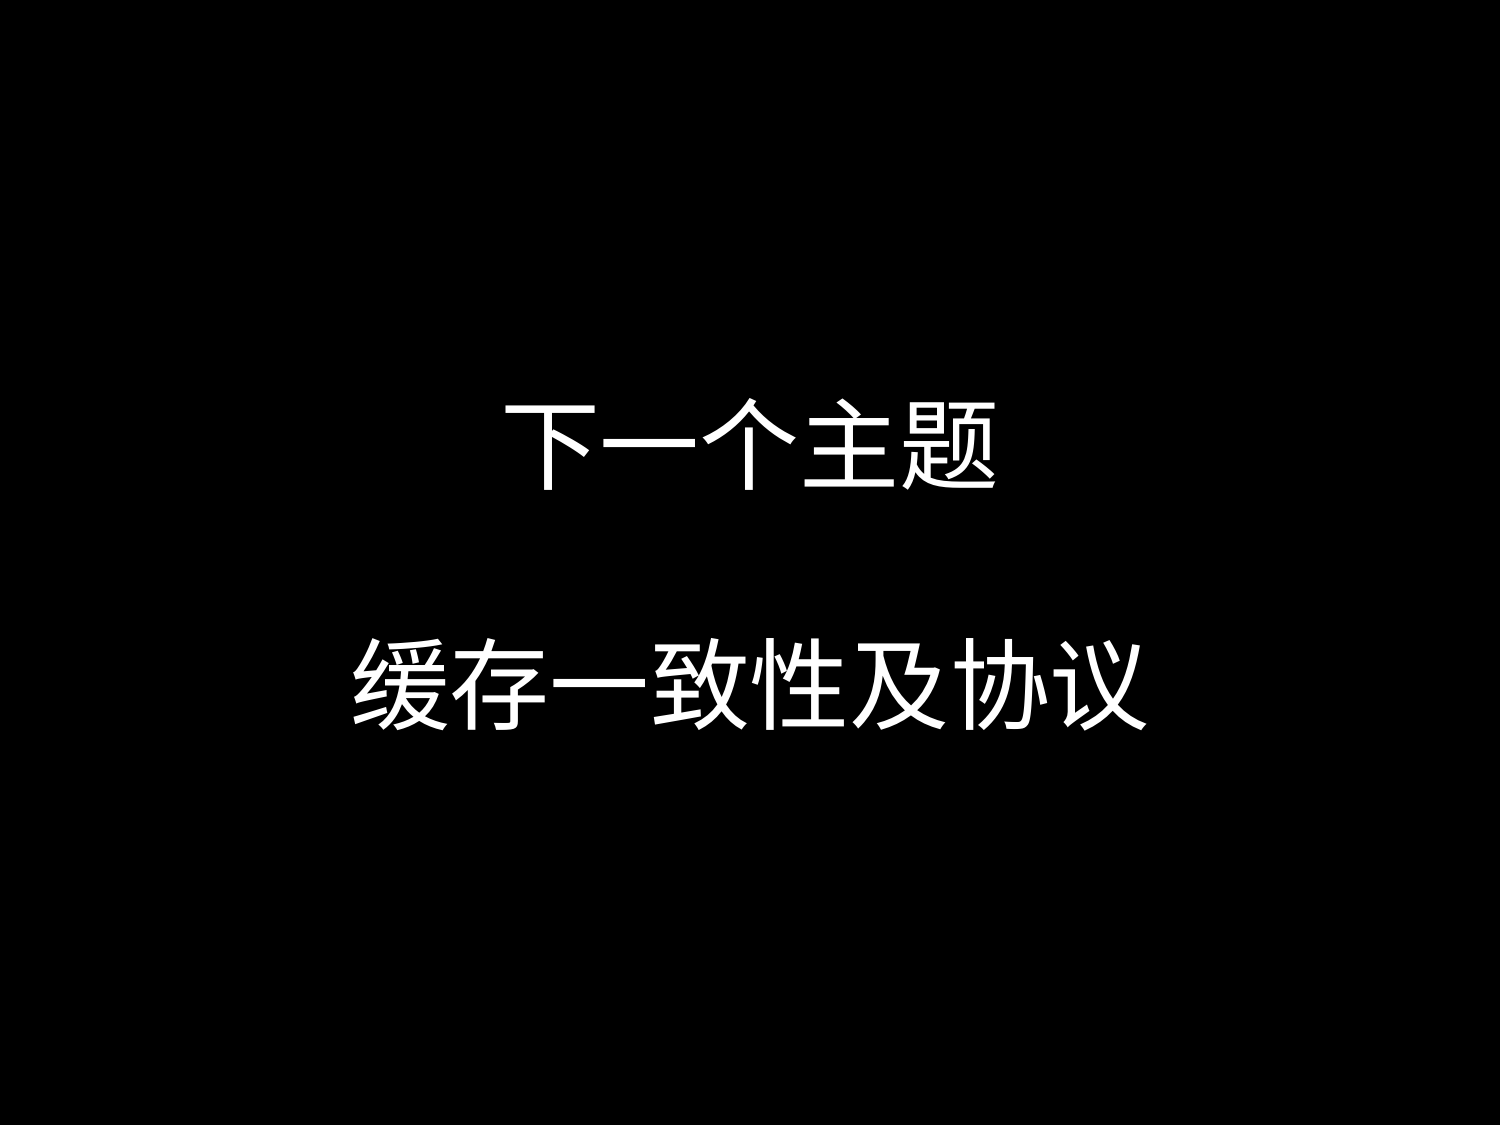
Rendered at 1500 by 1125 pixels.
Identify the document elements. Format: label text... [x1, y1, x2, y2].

title 下一个主题 缓存一致性及协议 [0, 0, 1500, 1125]
